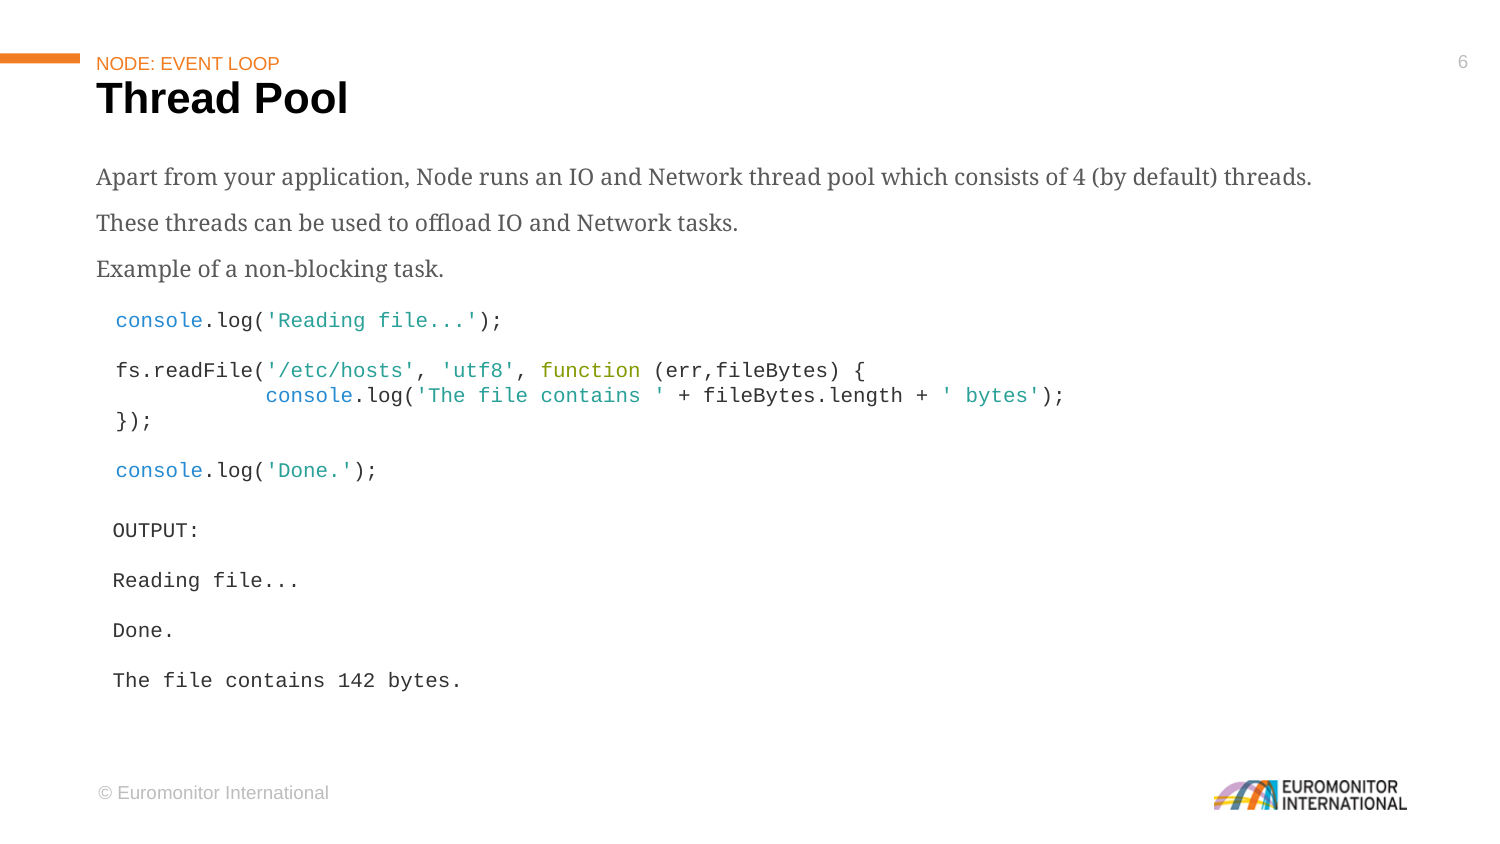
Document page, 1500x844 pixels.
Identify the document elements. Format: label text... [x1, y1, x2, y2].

picture [1214, 780, 1407, 810]
text_box OUTPUT: Reading file... Done. The file contains 142 bytes. [97, 509, 480, 700]
subtitle Thread Pool [96, 74, 1404, 123]
text_box console.log('Reading file...'); fs.readFile('/etc/hosts', 'utf8', function (err,fileBytes) { console.log('The file contains ' + fileBytes.length + ' bytes'); }); console.log('Done.'); [100, 299, 1081, 490]
title Node: Event Loop [96, 49, 1404, 69]
list Apart from your application, Node runs an IO and Network thread pool which consists of 4 (by default) threads. These threads can be used to offload IO and Network tasks. Example of a non-blocking task. [96, 150, 1404, 293]
